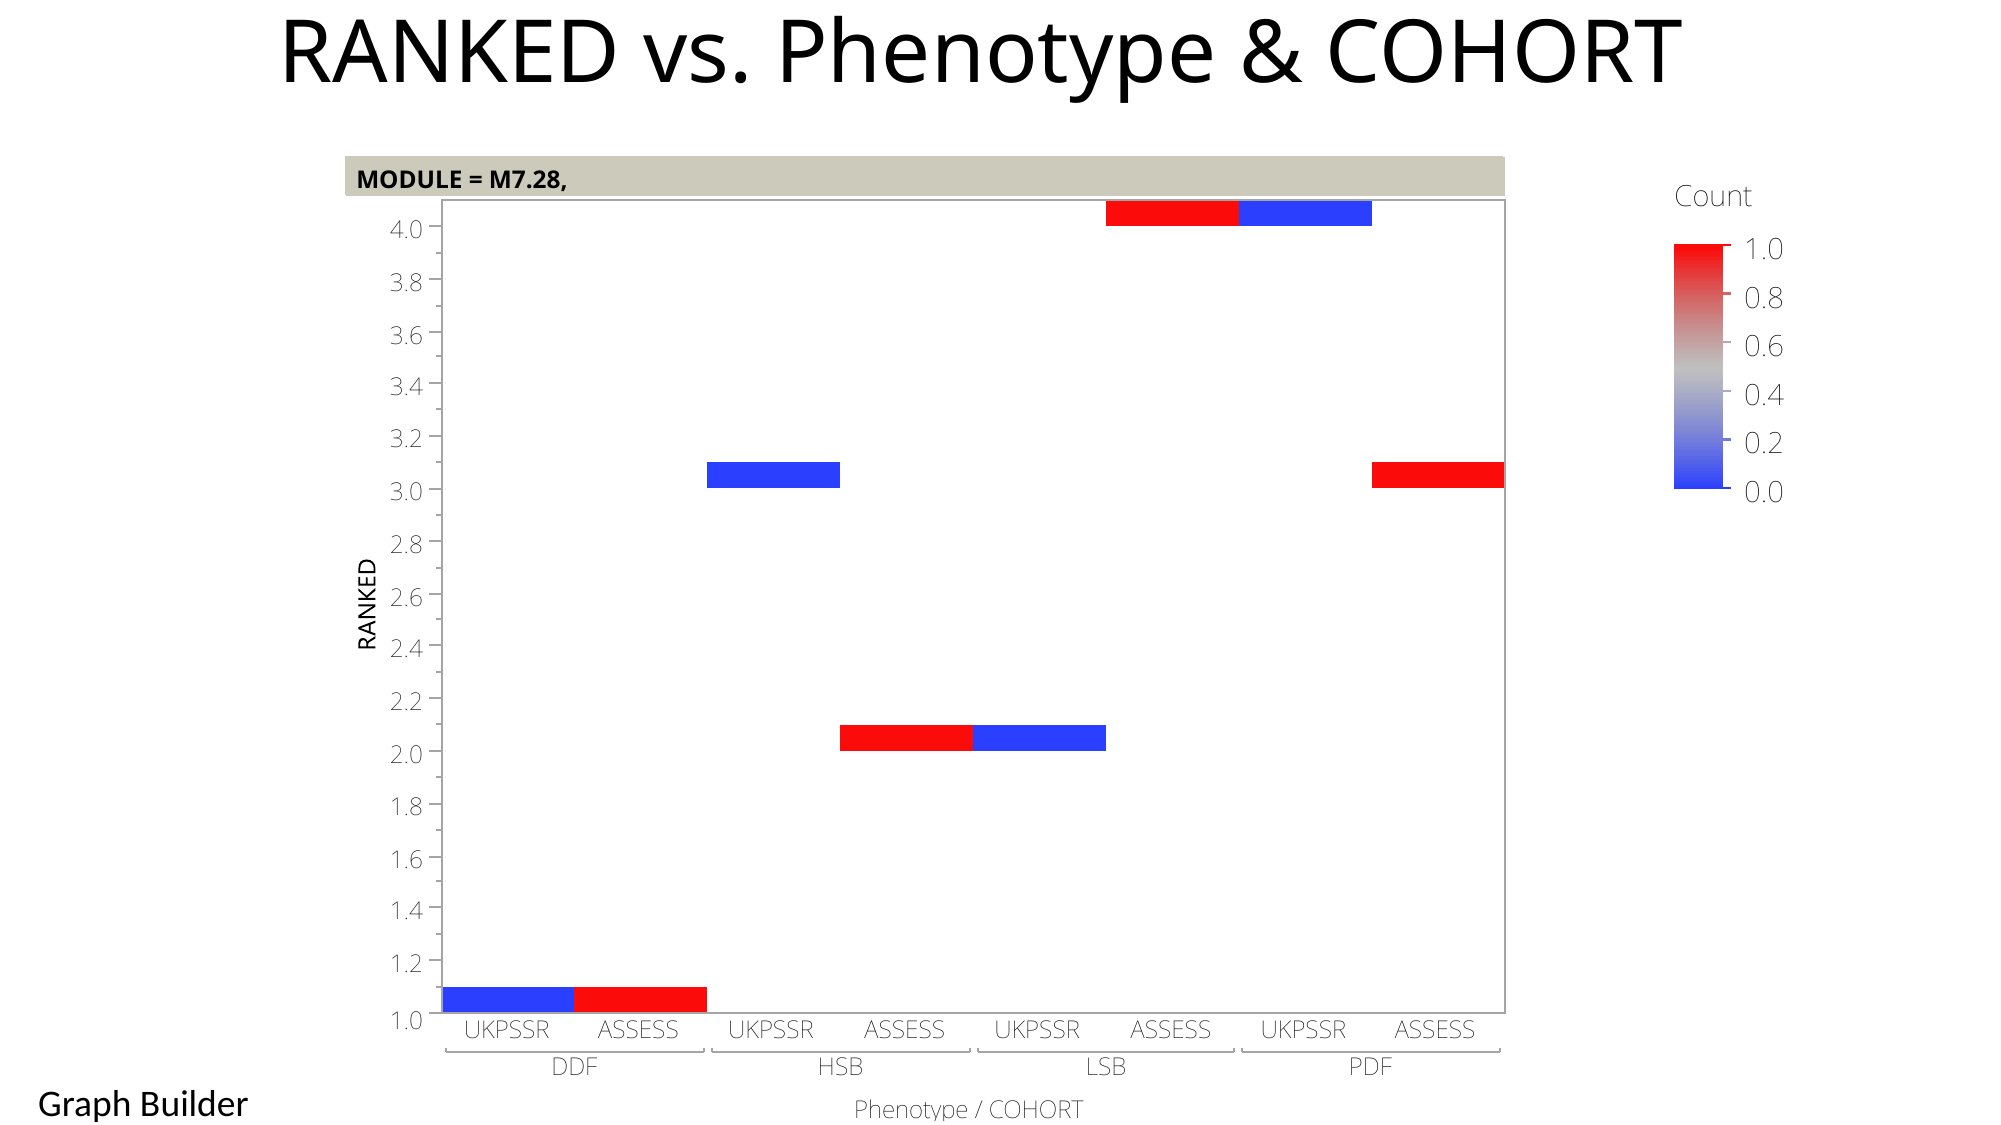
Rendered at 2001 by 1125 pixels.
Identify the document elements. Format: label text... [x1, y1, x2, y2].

text_box Graph Builder [38, 1079, 250, 1125]
picture [344, 155, 1527, 1125]
picture [1666, 155, 1834, 520]
title RANKED vs. Phenotype & COHORT [0, 0, 1963, 110]
